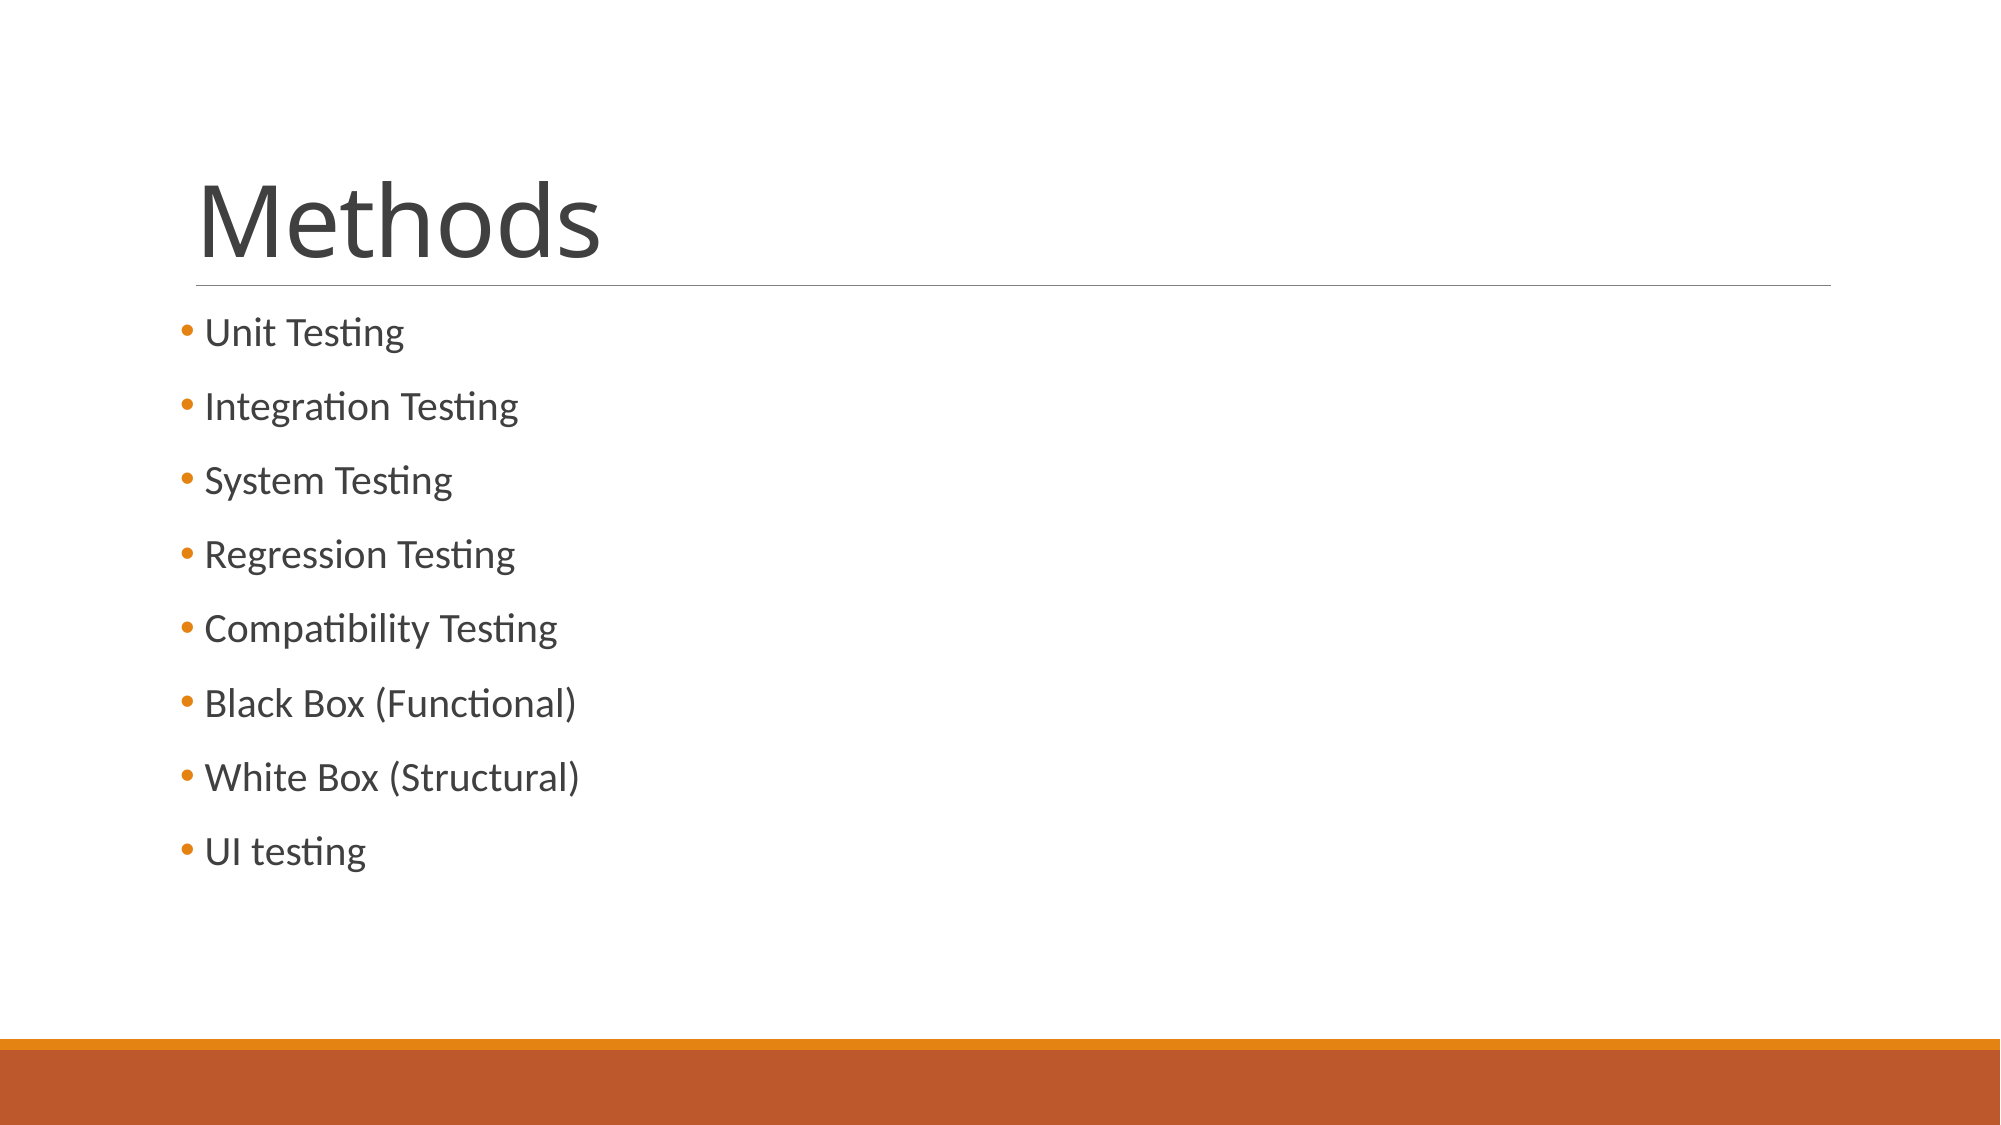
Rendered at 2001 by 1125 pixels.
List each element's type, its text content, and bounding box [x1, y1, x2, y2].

list Unit Testing Integration Testing System Testing Regression Testing Compatibility Testing Black Box (Functional) White Box (Structural) UI testing [180, 302, 1830, 963]
title Methods [180, 47, 1830, 285]
